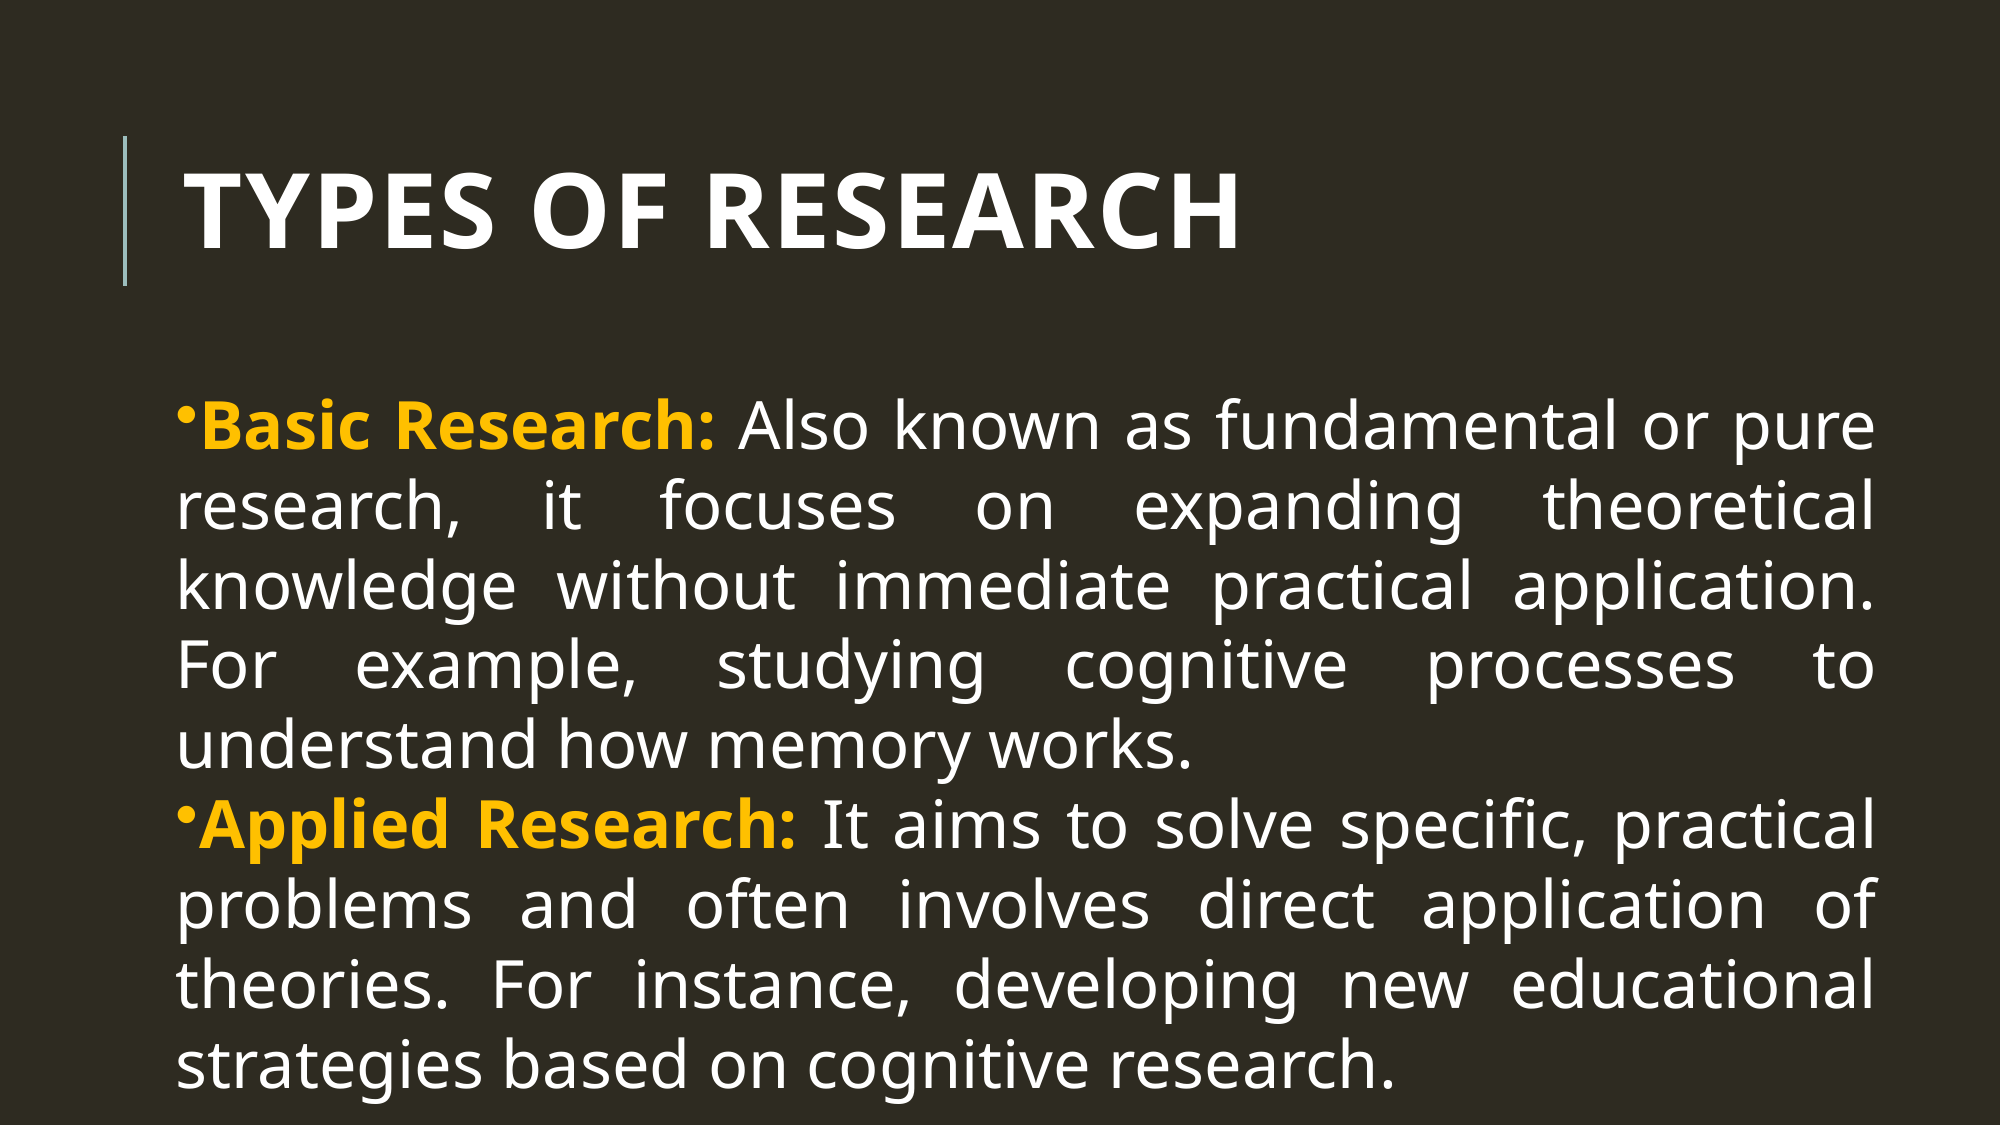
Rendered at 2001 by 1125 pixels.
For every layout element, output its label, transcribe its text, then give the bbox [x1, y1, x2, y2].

title Types of Research [168, 96, 1763, 342]
list Basic Research: Also known as fundamental or pure research, it focuses on expanding theoretical knowledge without immediate practical application. For example, studying cognitive processes to understand how memory works. Applied Research: It aims to solve specific, practical problems and often involves direct application of theories. For instance, developing new educational strategies based on cognitive research. [168, 375, 1887, 1035]
